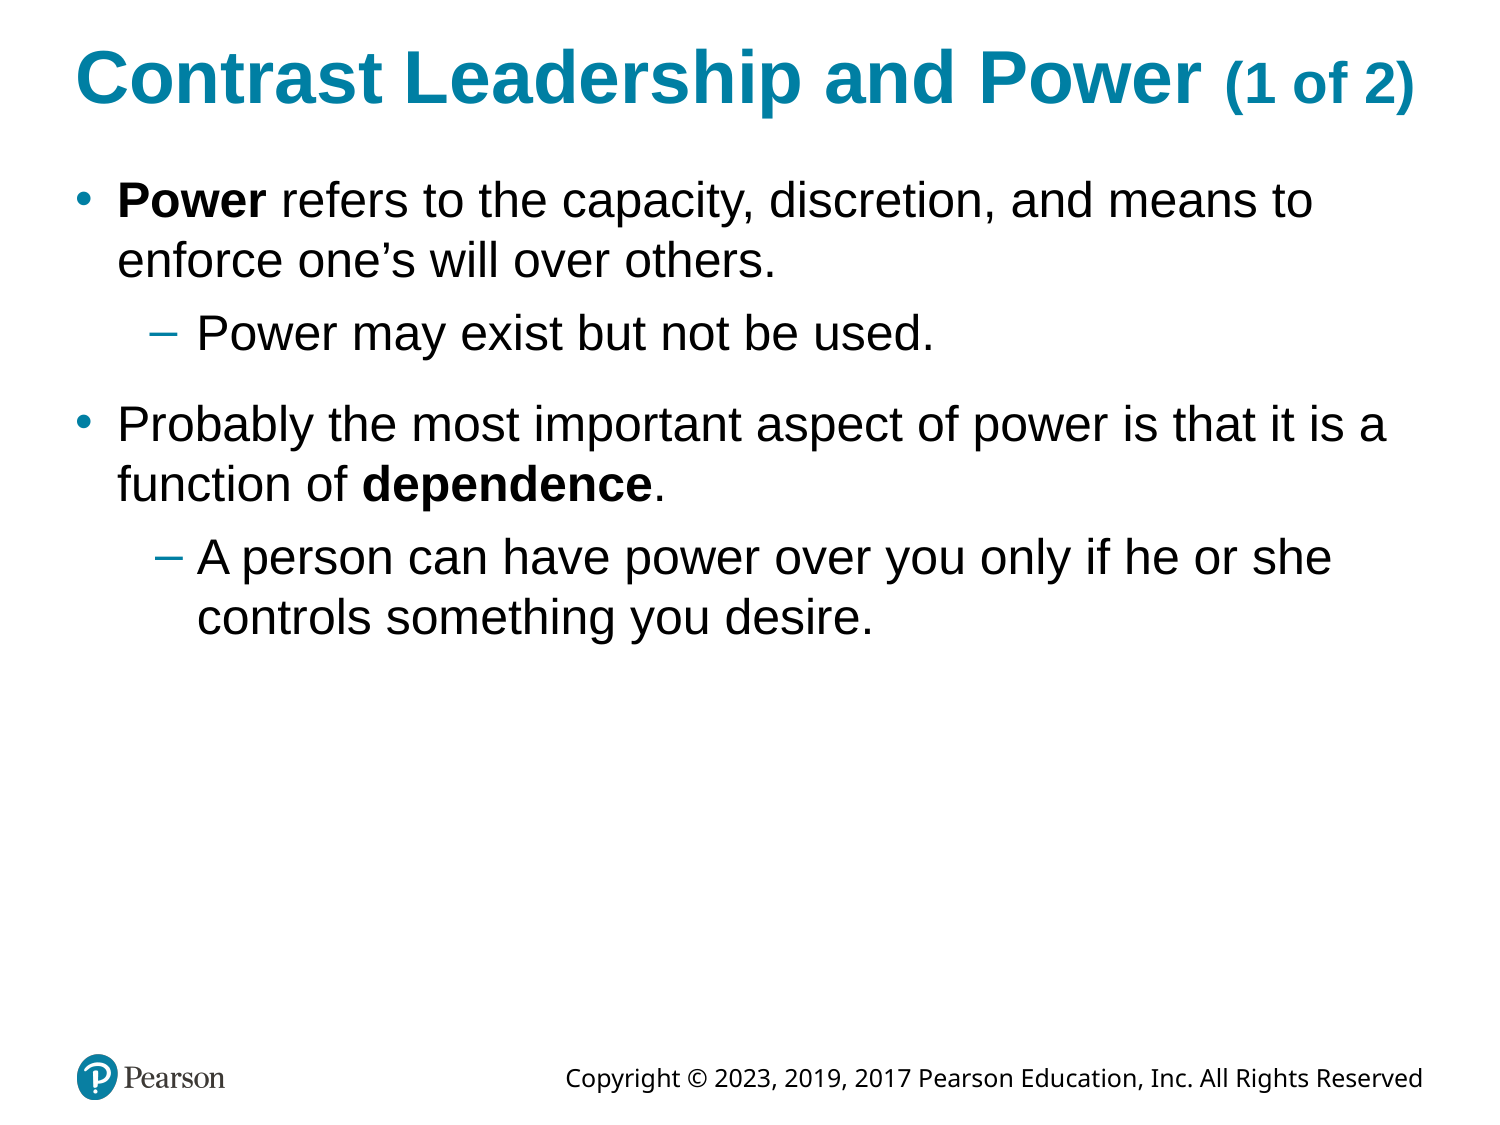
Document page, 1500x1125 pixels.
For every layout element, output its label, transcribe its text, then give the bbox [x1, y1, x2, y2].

picture [77, 1087, 88, 1100]
title Contrast Leadership and Power (1 of 2) [75, 0, 1425, 84]
picture [85, 1063, 110, 1087]
picture [77, 1054, 92, 1069]
picture [102, 1054, 225, 1100]
list Power refers to the capacity, discretion, and means to enforce one’s will over others. Power may exist but not be used. Probably the most important aspect of power is that it is a function of dependence. A person can have power over you only if he or she controls something you desire. [75, 84, 1425, 728]
